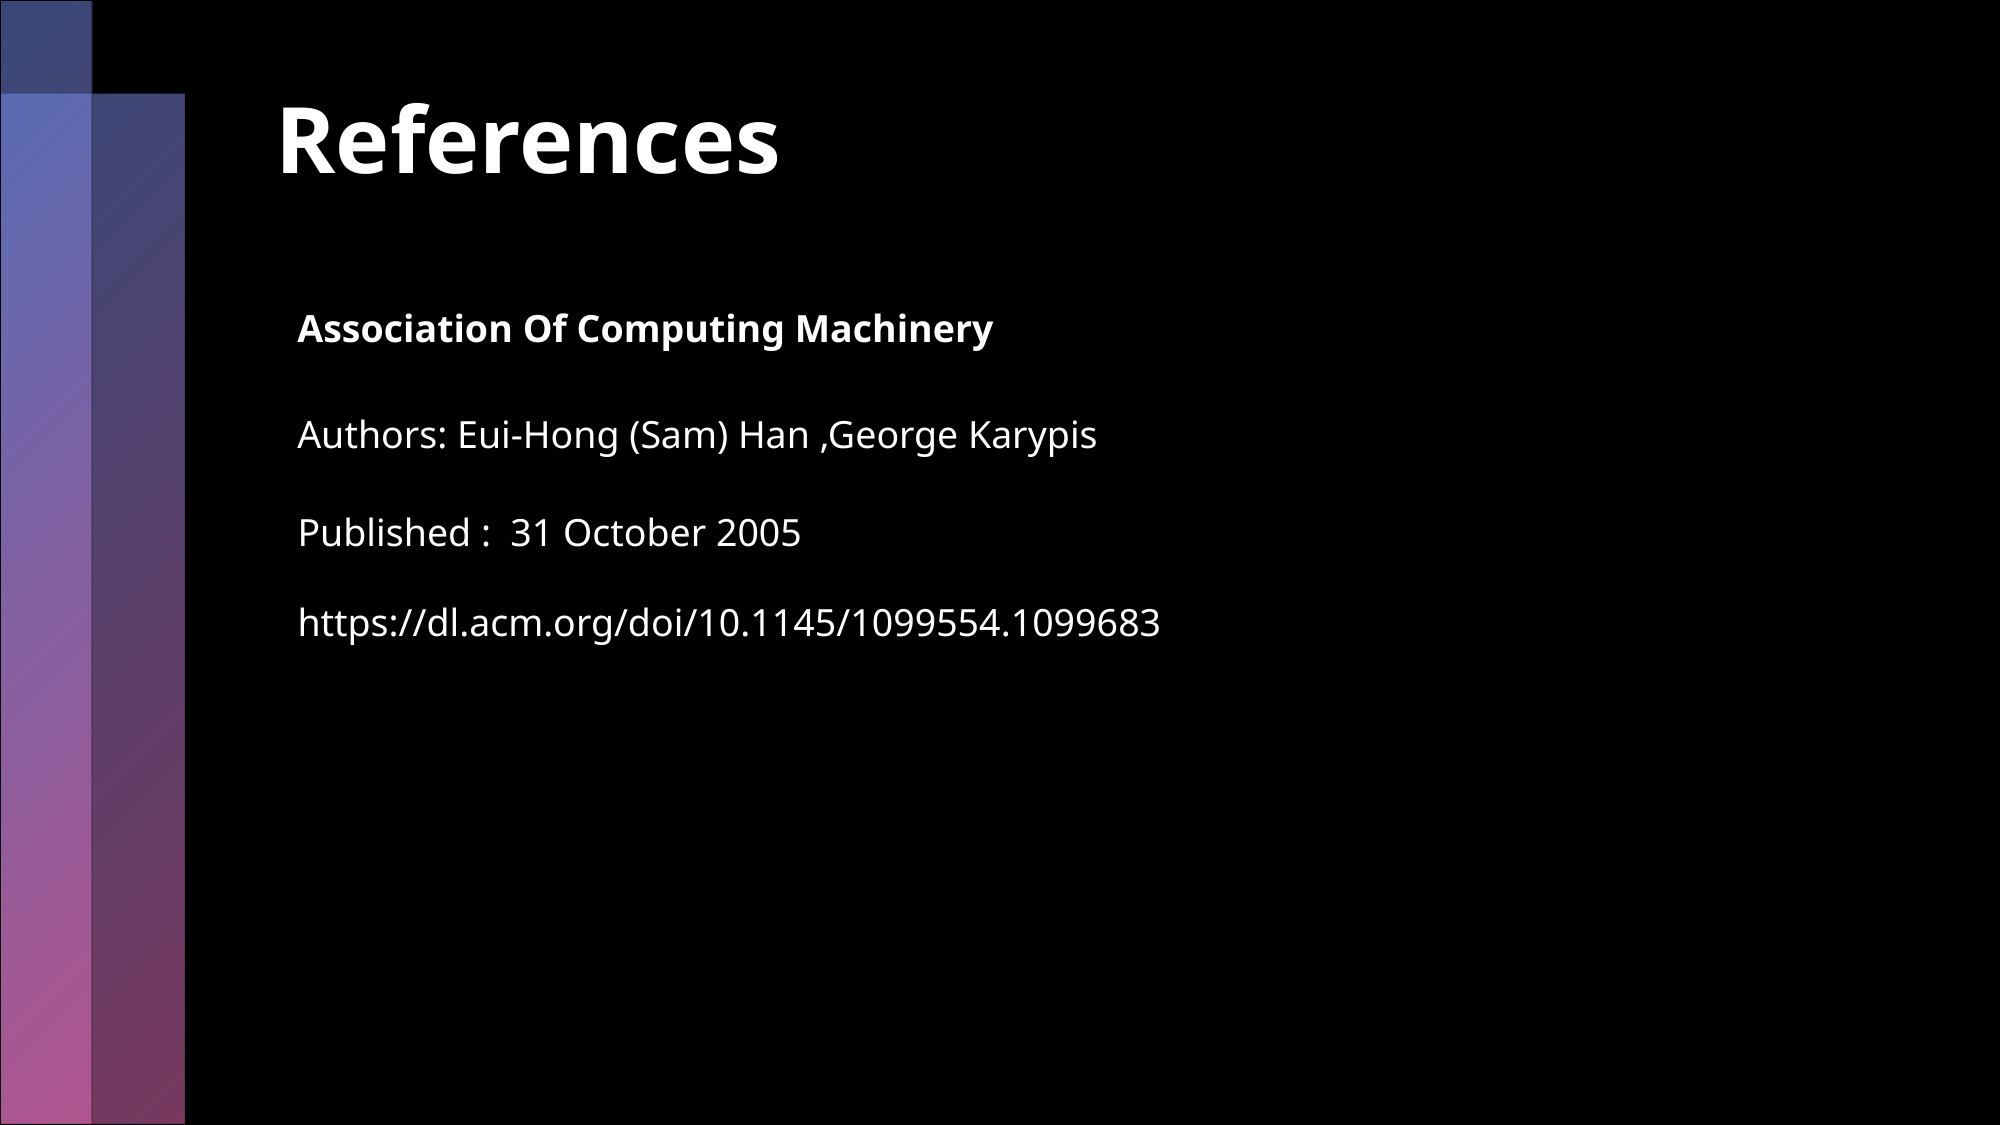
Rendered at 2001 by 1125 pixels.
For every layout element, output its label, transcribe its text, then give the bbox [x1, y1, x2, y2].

text_box https://dl.acm.org/doi/10.1145/1099554.1099683 [282, 591, 1259, 652]
text_box Published : 31 October 2005 [282, 509, 1259, 562]
text_box Association Of Computing Machinery [282, 296, 1143, 357]
title References [260, 74, 1817, 256]
text_box Authors: Eui-Hong (Sam) Han ,George Karypis [282, 403, 1282, 509]
